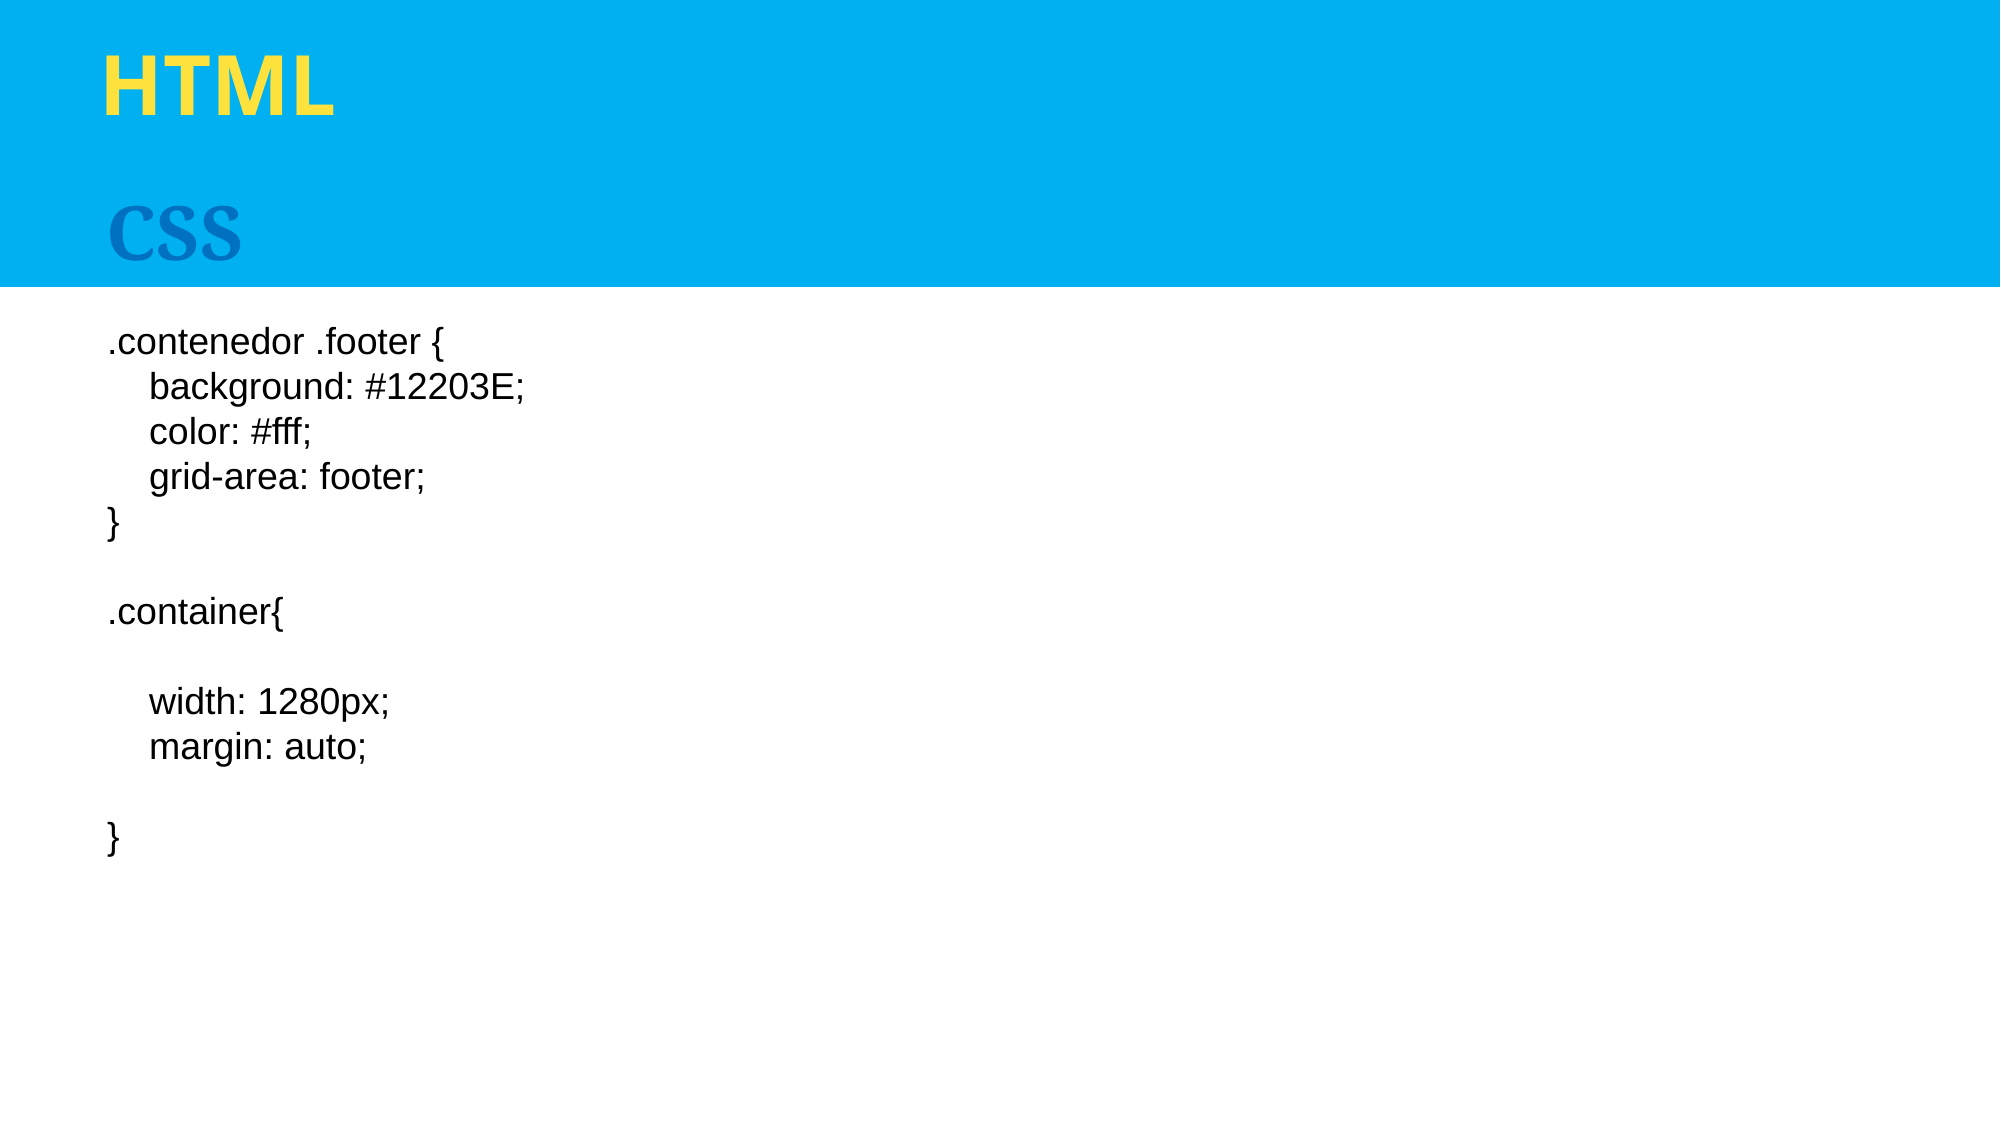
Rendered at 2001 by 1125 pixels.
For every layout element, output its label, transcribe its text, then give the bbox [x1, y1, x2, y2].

text_box HTML [92, 24, 1901, 140]
text_box .contenedor .footer { background: #12203E; color: #fff; grid-area: footer; } .container{ width: 1280px; margin: auto; } [92, 309, 1901, 1057]
text_box [0, 0, 2000, 287]
text_box CSS [92, 177, 1081, 283]
